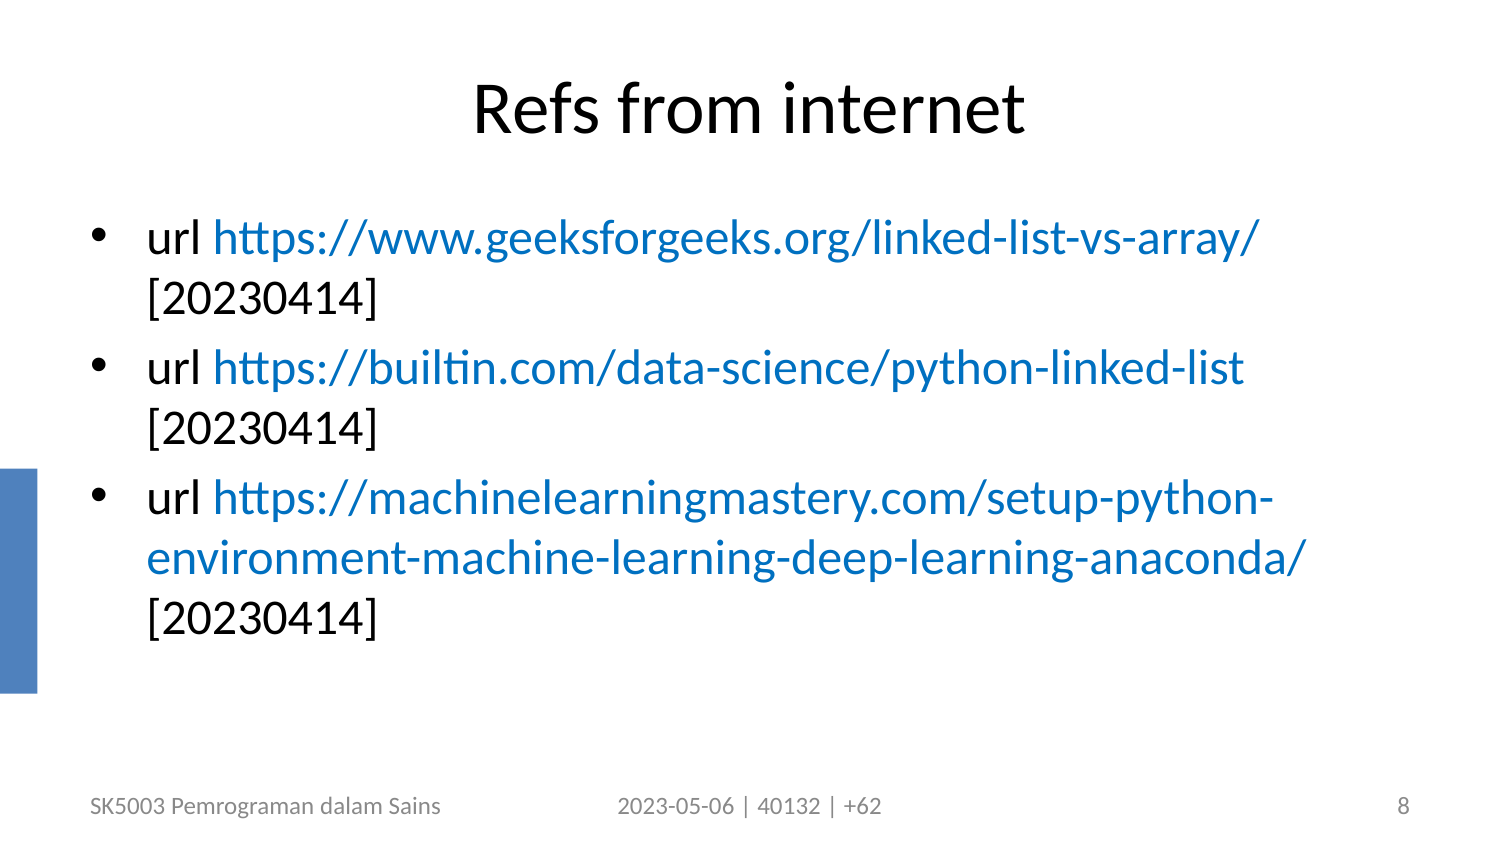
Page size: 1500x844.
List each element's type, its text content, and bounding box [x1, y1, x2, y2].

slide_number SK5003 Pemrograman dalam Sains [75, 782, 463, 827]
title Refs from internet [74, 33, 1426, 175]
slide_number 8 [1074, 782, 1425, 827]
footer 2023-05-06 | 40132 | +62 [512, 782, 988, 827]
list url https://www.geeksforgeeks.org/linked-list-vs-array/ [20230414] url https://builtin.com/data-science/python-linked-list [20230414] url https://machinelearningmastery.com/setup-python-environment-machine-learning-deep-learning-anaconda/ [20230414] [74, 196, 1426, 754]
